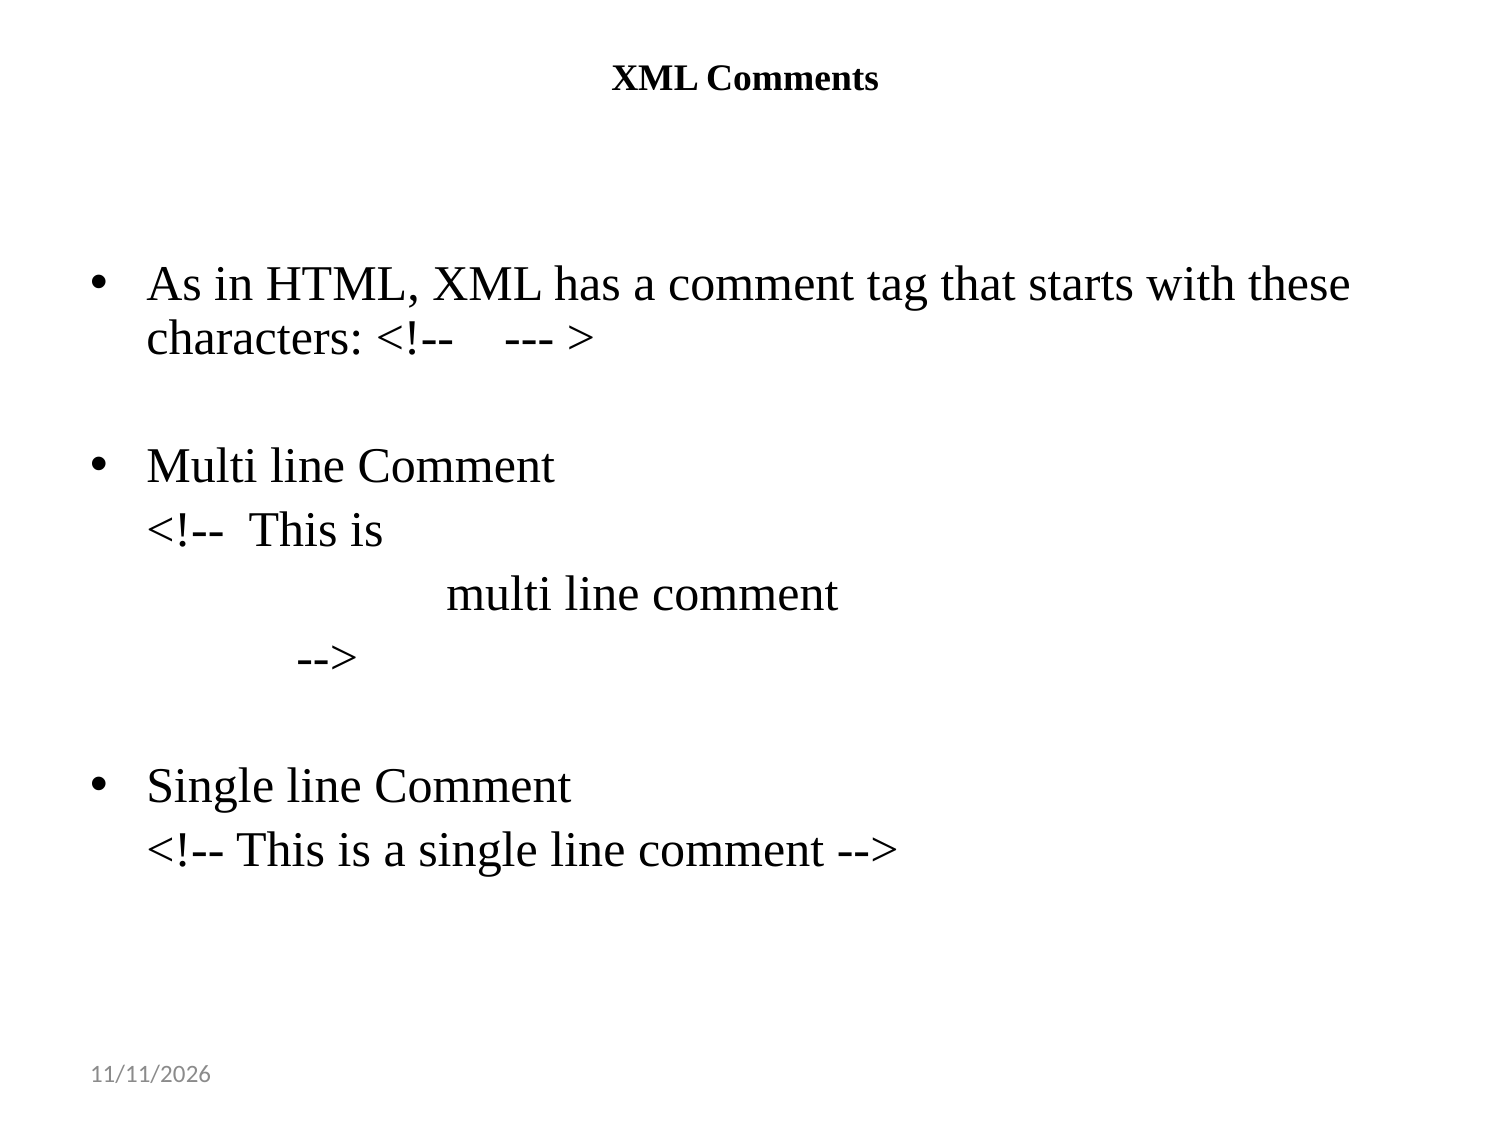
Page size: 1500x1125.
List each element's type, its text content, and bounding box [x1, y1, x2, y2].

list As in HTML, XML has a comment tag that starts with these characters: <!-- --- > Multi line Comment <!-- This is multi line comment --> Single line Comment <!-- This is a single line comment --> [75, 249, 1425, 963]
title XML Comments [75, 0, 1425, 150]
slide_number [75, 1042, 425, 1103]
